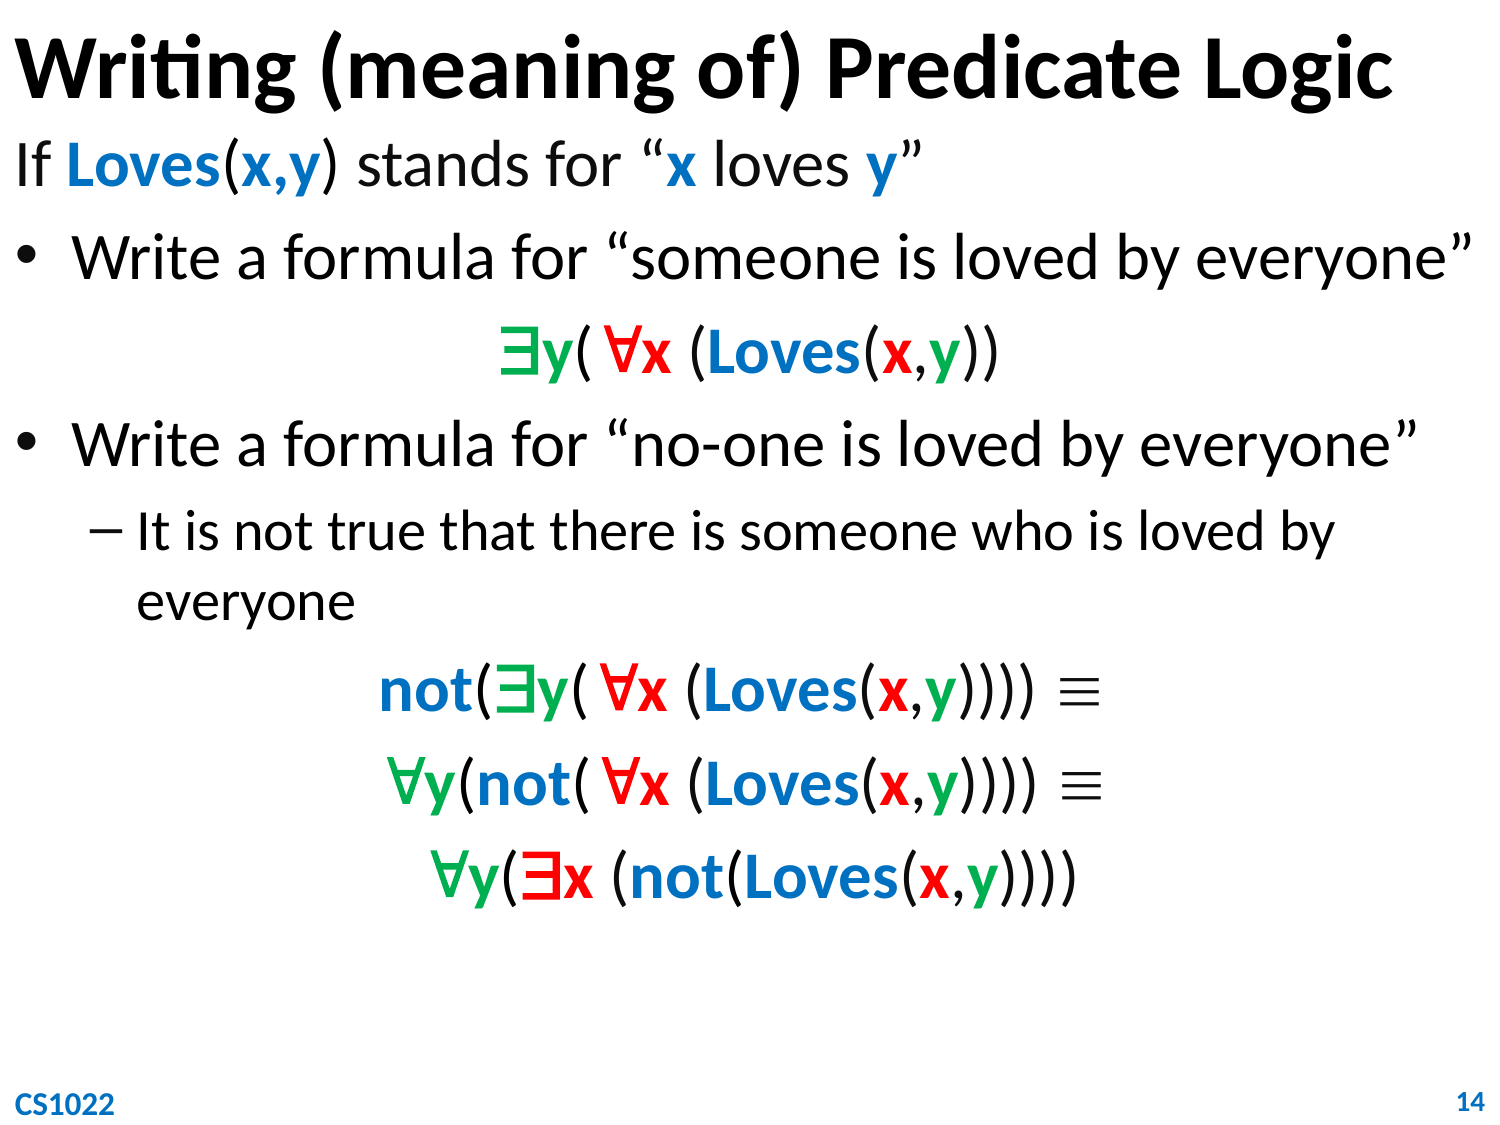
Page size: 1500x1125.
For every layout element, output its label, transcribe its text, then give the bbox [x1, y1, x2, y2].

footer CS1022 [0, 1074, 138, 1125]
title Writing (meaning of) Predicate Logic [0, 0, 1500, 113]
list If Loves(x,y) stands for “x loves y” Write a formula for “someone is loved by everyone” y(x (Loves(x,y)) Write a formula for “no-one is loved by everyone” It is not true that there is someone who is loved by everyone not(y(x (Loves(x,y))))  y(not(x (Loves(x,y))))  y(x (not(Loves(x,y)))) [0, 113, 1500, 1075]
slide_number 14 [1437, 1074, 1500, 1125]
